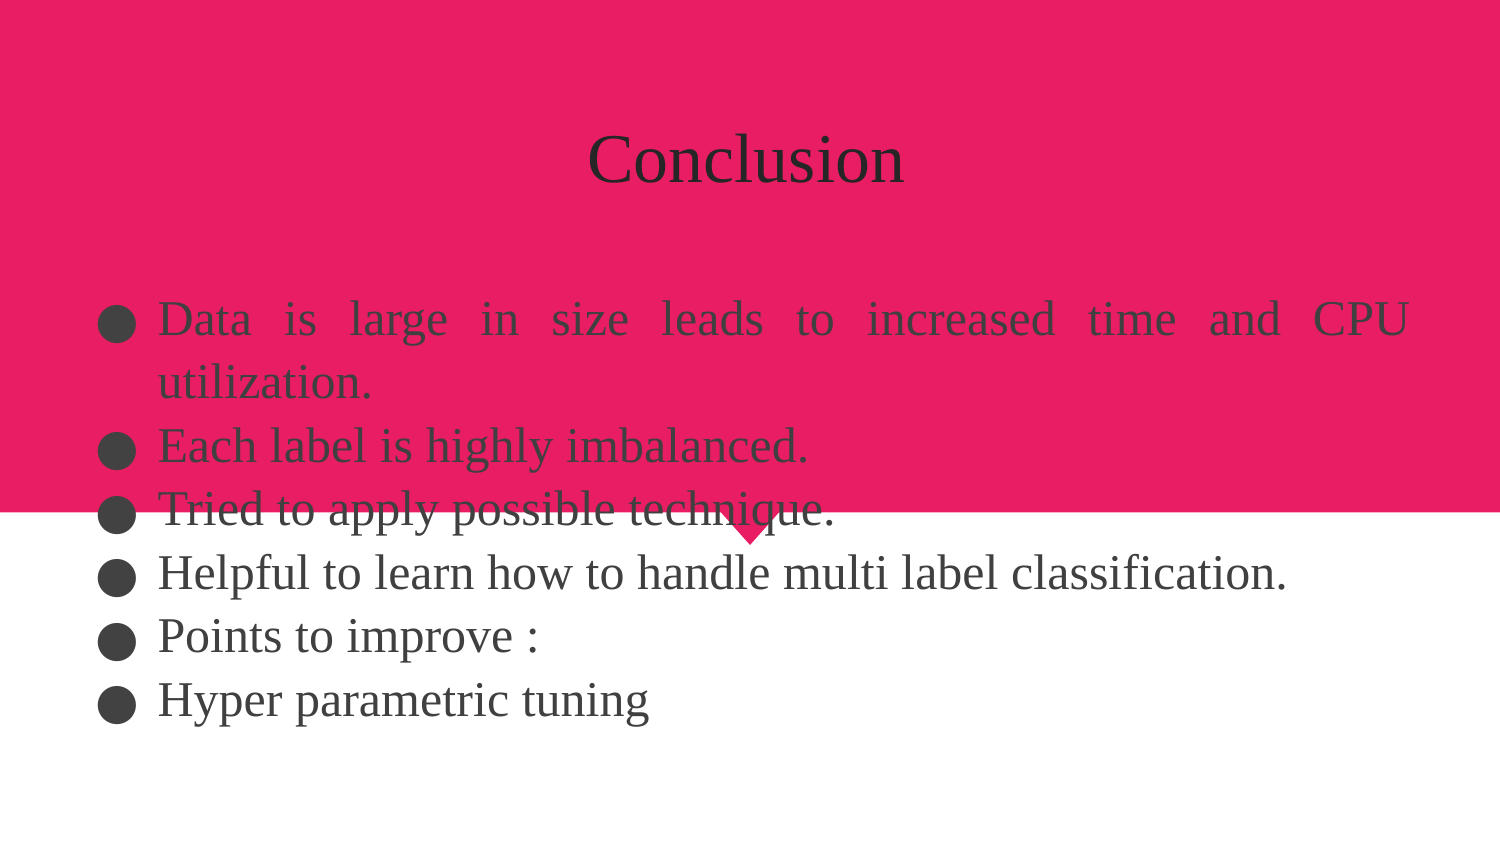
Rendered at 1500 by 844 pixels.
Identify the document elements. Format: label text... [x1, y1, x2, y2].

title Conclusion [67, 105, 1427, 213]
subtitle Data is large in size leads to increased time and CPU utilization. Each label is highly imbalanced. Tried to apply possible technique. Helpful to learn how to handle multi label classification. Points to improve : Hyper parametric tuning [67, 244, 1427, 765]
